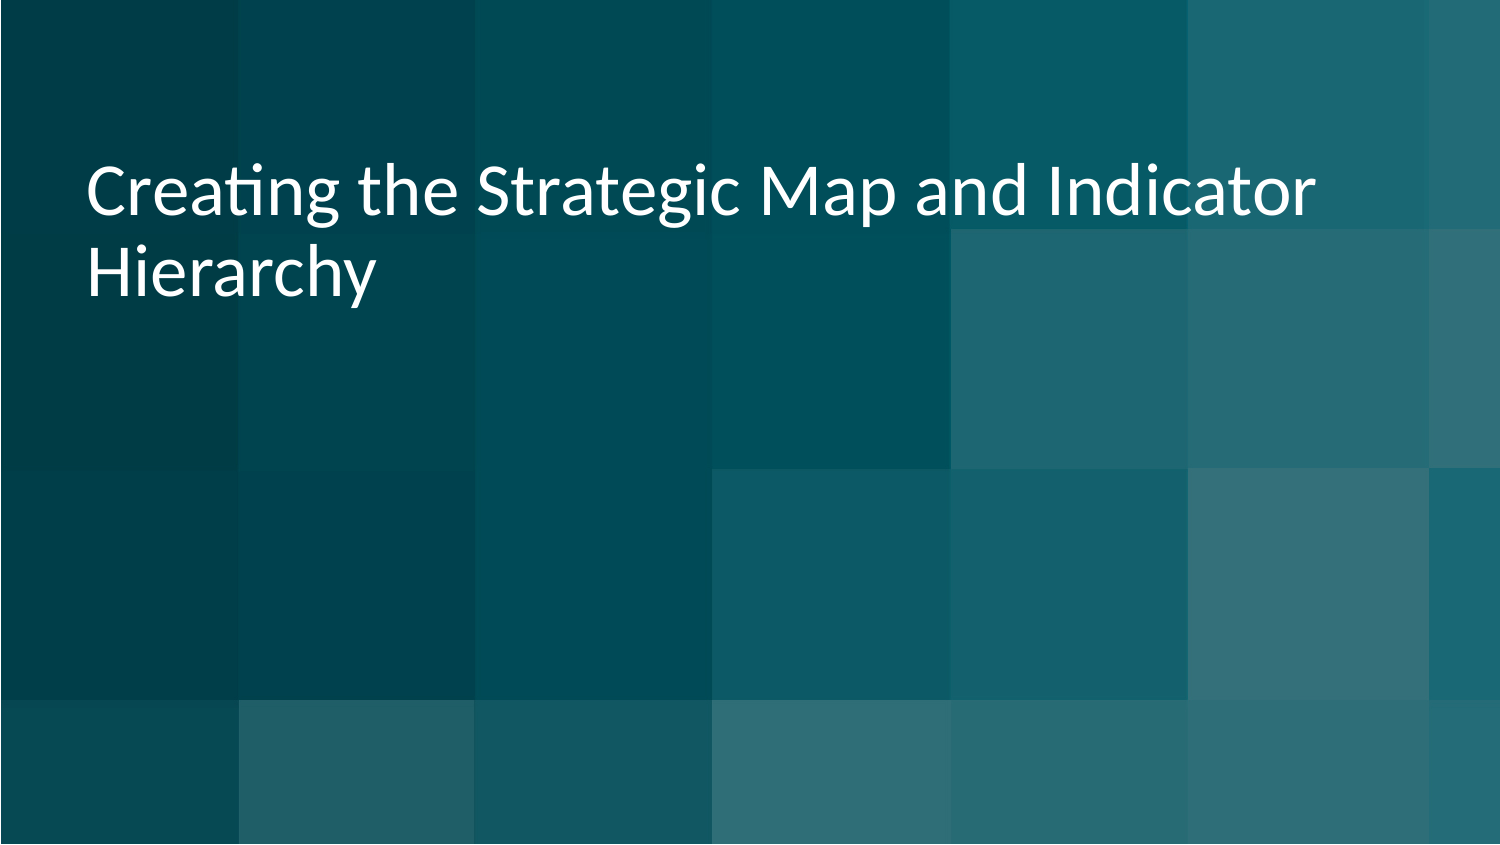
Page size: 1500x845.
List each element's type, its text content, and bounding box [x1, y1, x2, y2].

picture [0, 0, 1500, 845]
title Creating the Strategic Map and Indicator Hierarchy [71, 143, 1422, 278]
